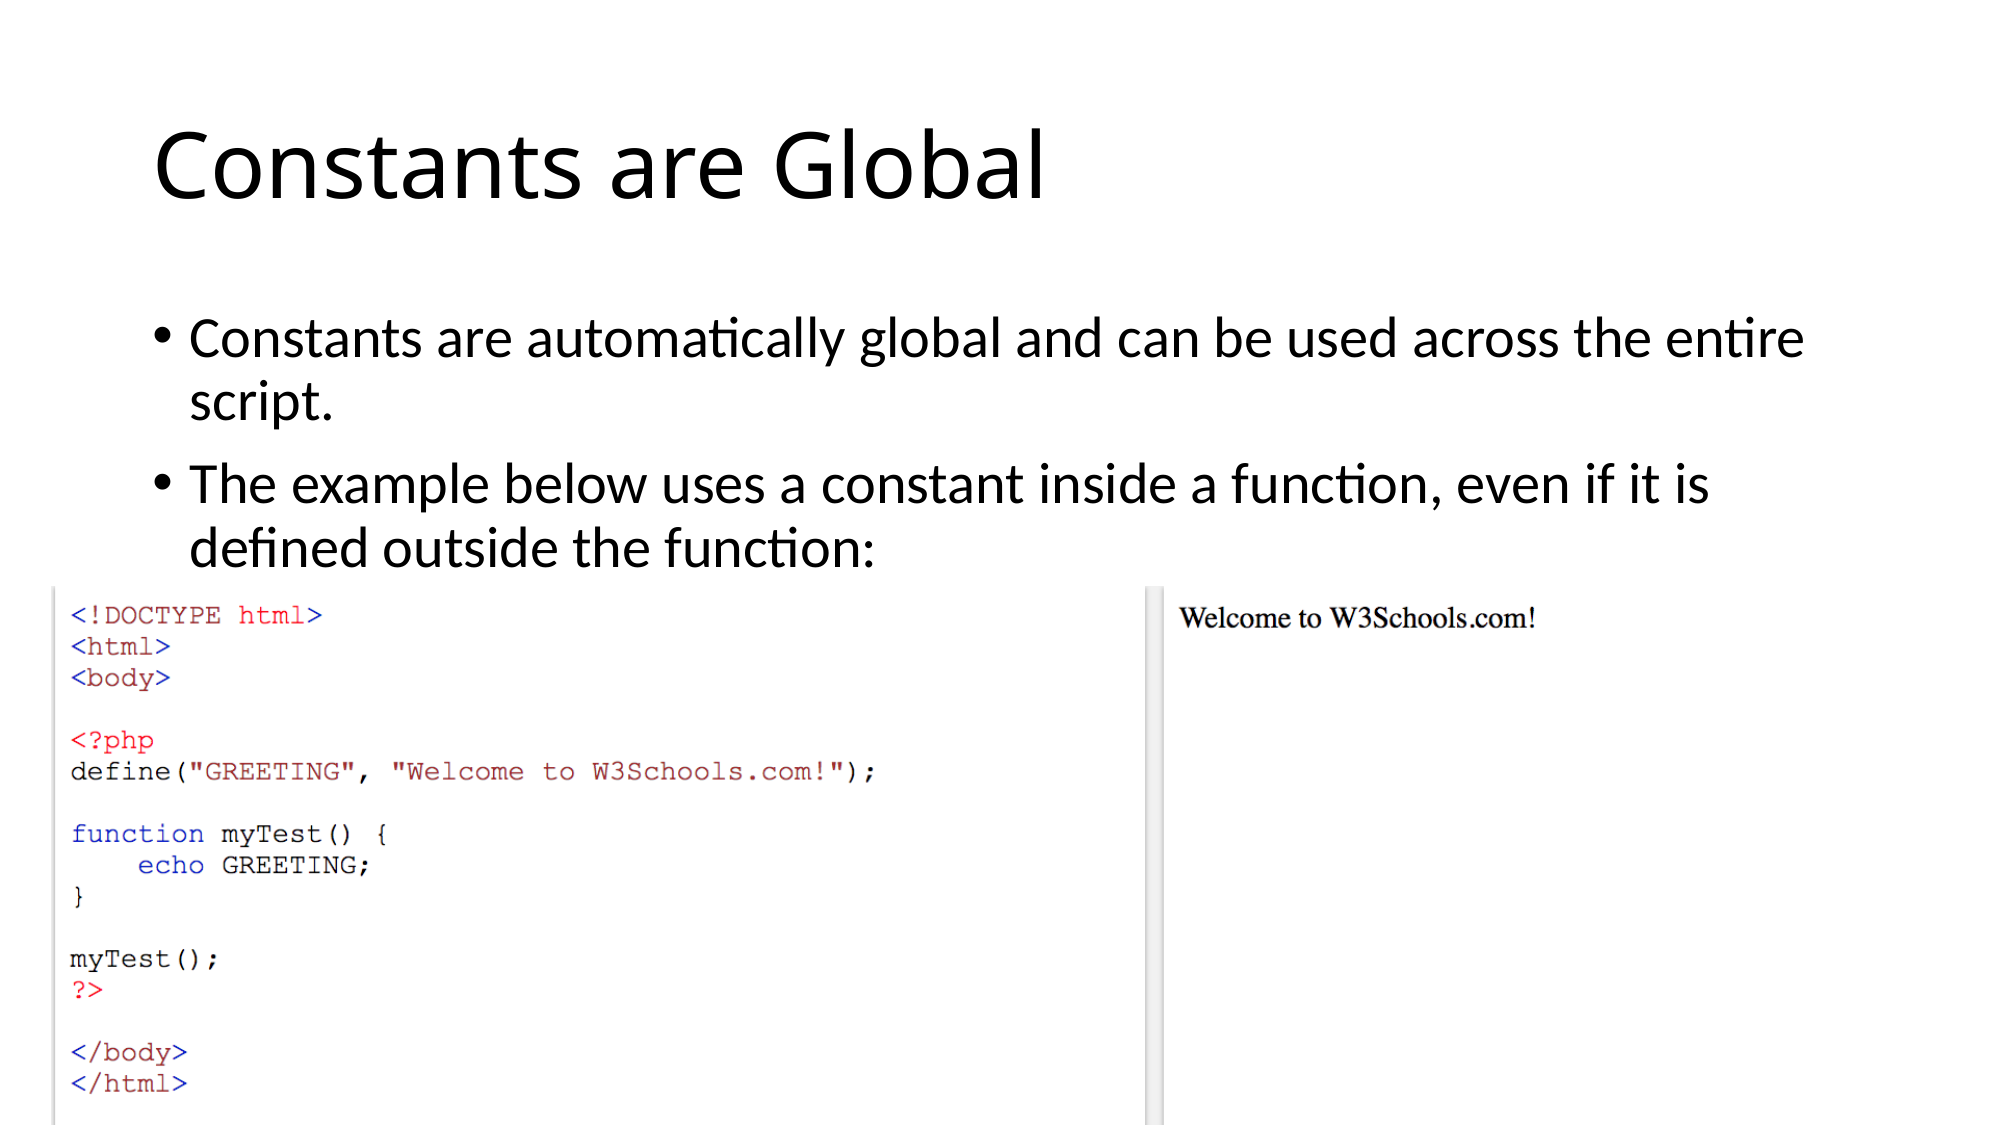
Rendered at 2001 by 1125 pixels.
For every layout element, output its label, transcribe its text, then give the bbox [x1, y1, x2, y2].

picture [51, 586, 2000, 1125]
list Constants are automatically global and can be used across the entire script. The example below uses a constant inside a function, even if it is defined outside the function: [137, 299, 1863, 586]
title Constants are Global [137, 59, 1863, 278]
